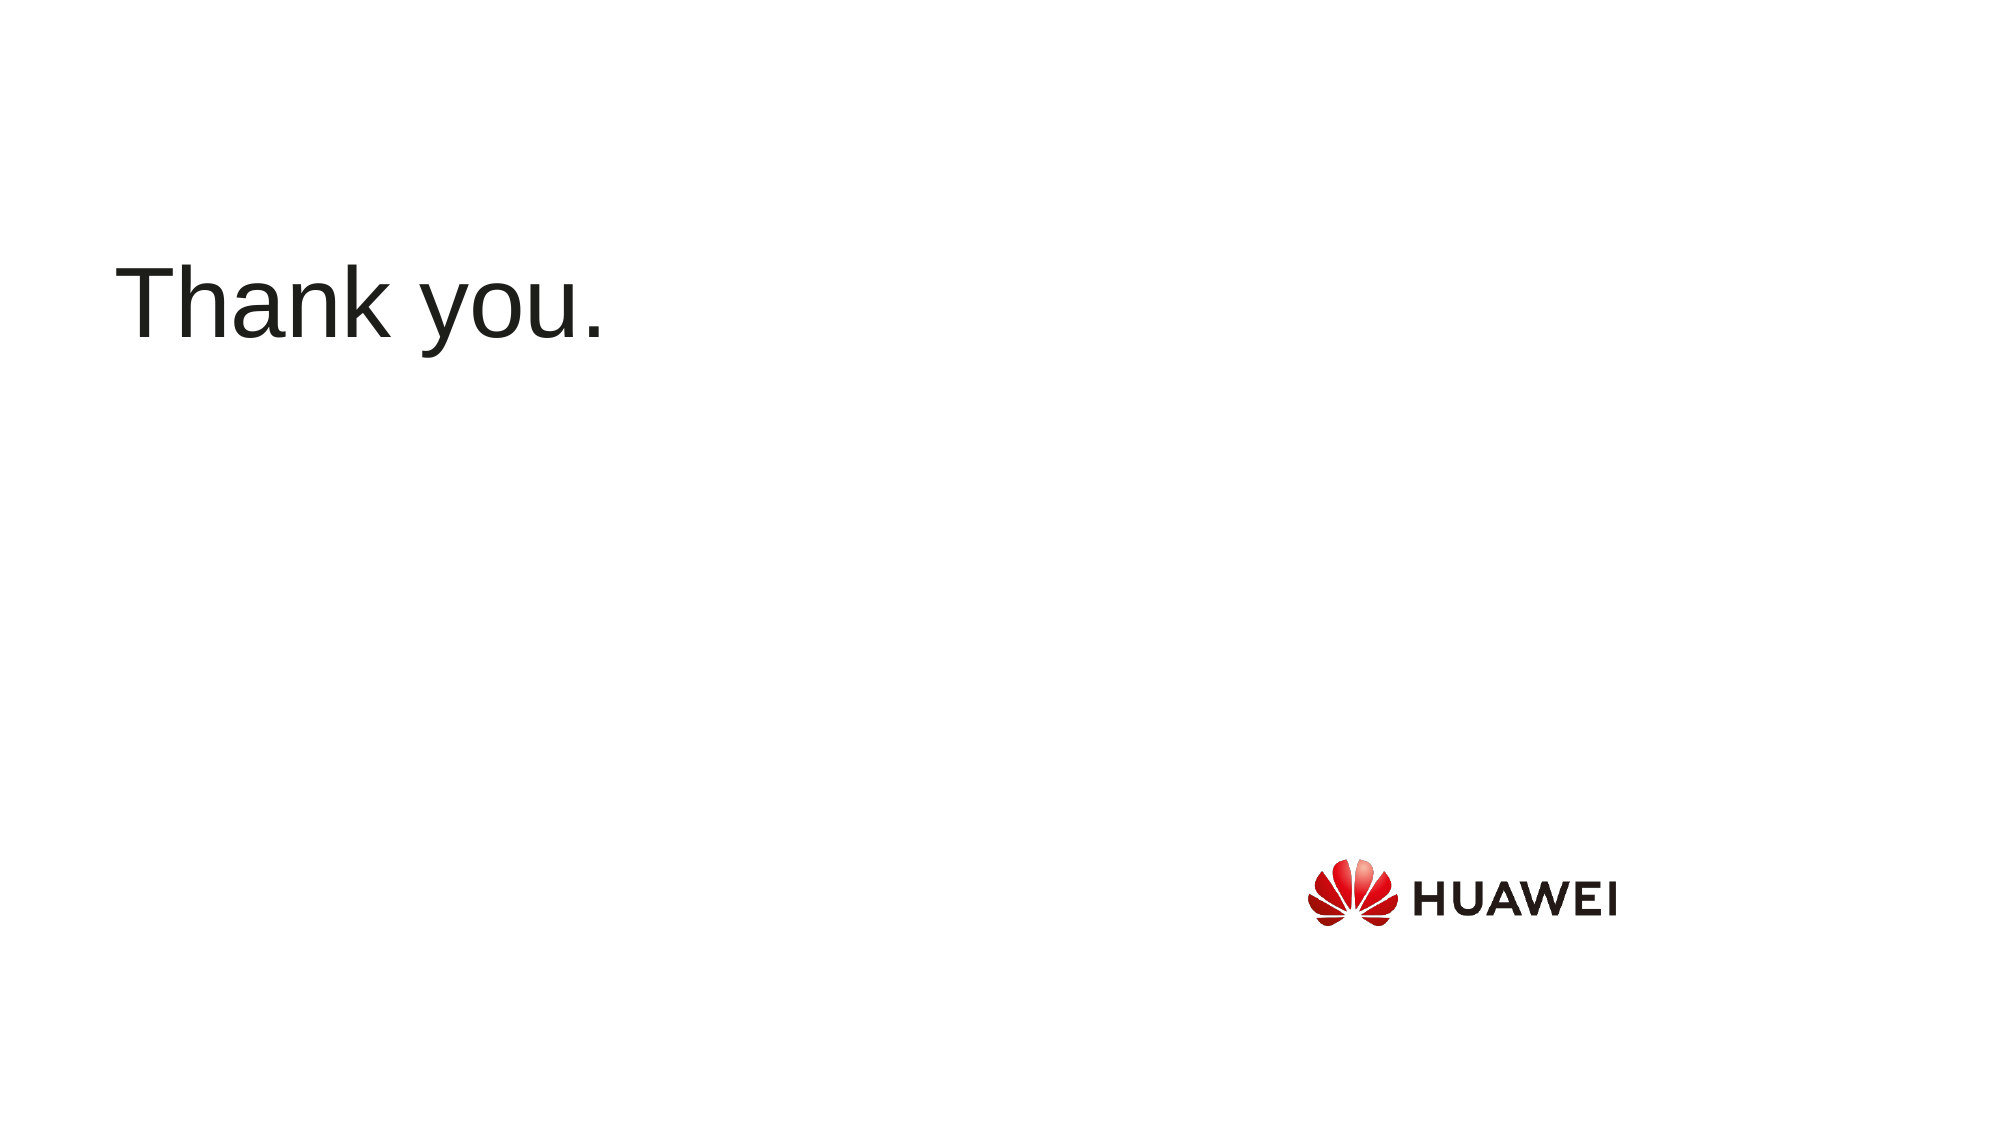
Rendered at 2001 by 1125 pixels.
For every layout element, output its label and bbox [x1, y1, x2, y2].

picture [1308, 859, 1616, 926]
